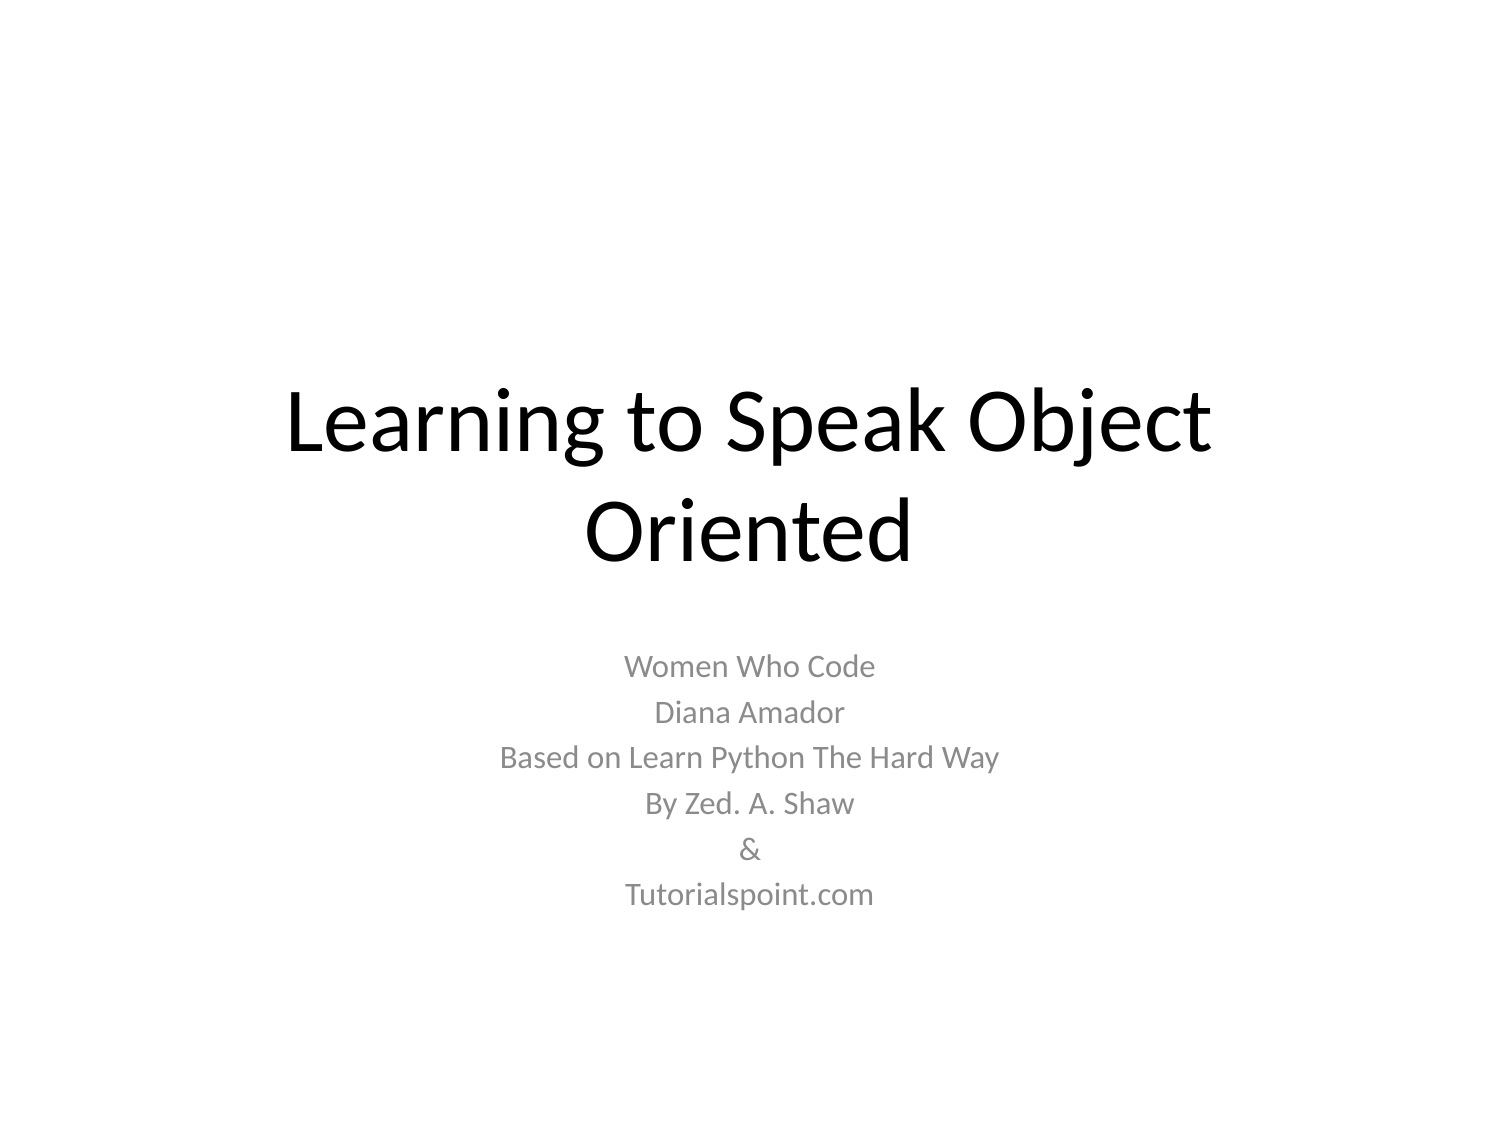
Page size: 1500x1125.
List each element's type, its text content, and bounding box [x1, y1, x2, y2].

subtitle Women Who Code Diana Amador Based on Learn Python The Hard Way By Zed. A. Shaw & Tutorialspoint.com [225, 637, 1275, 925]
title Learning to Speak Object Oriented [112, 349, 1388, 591]
